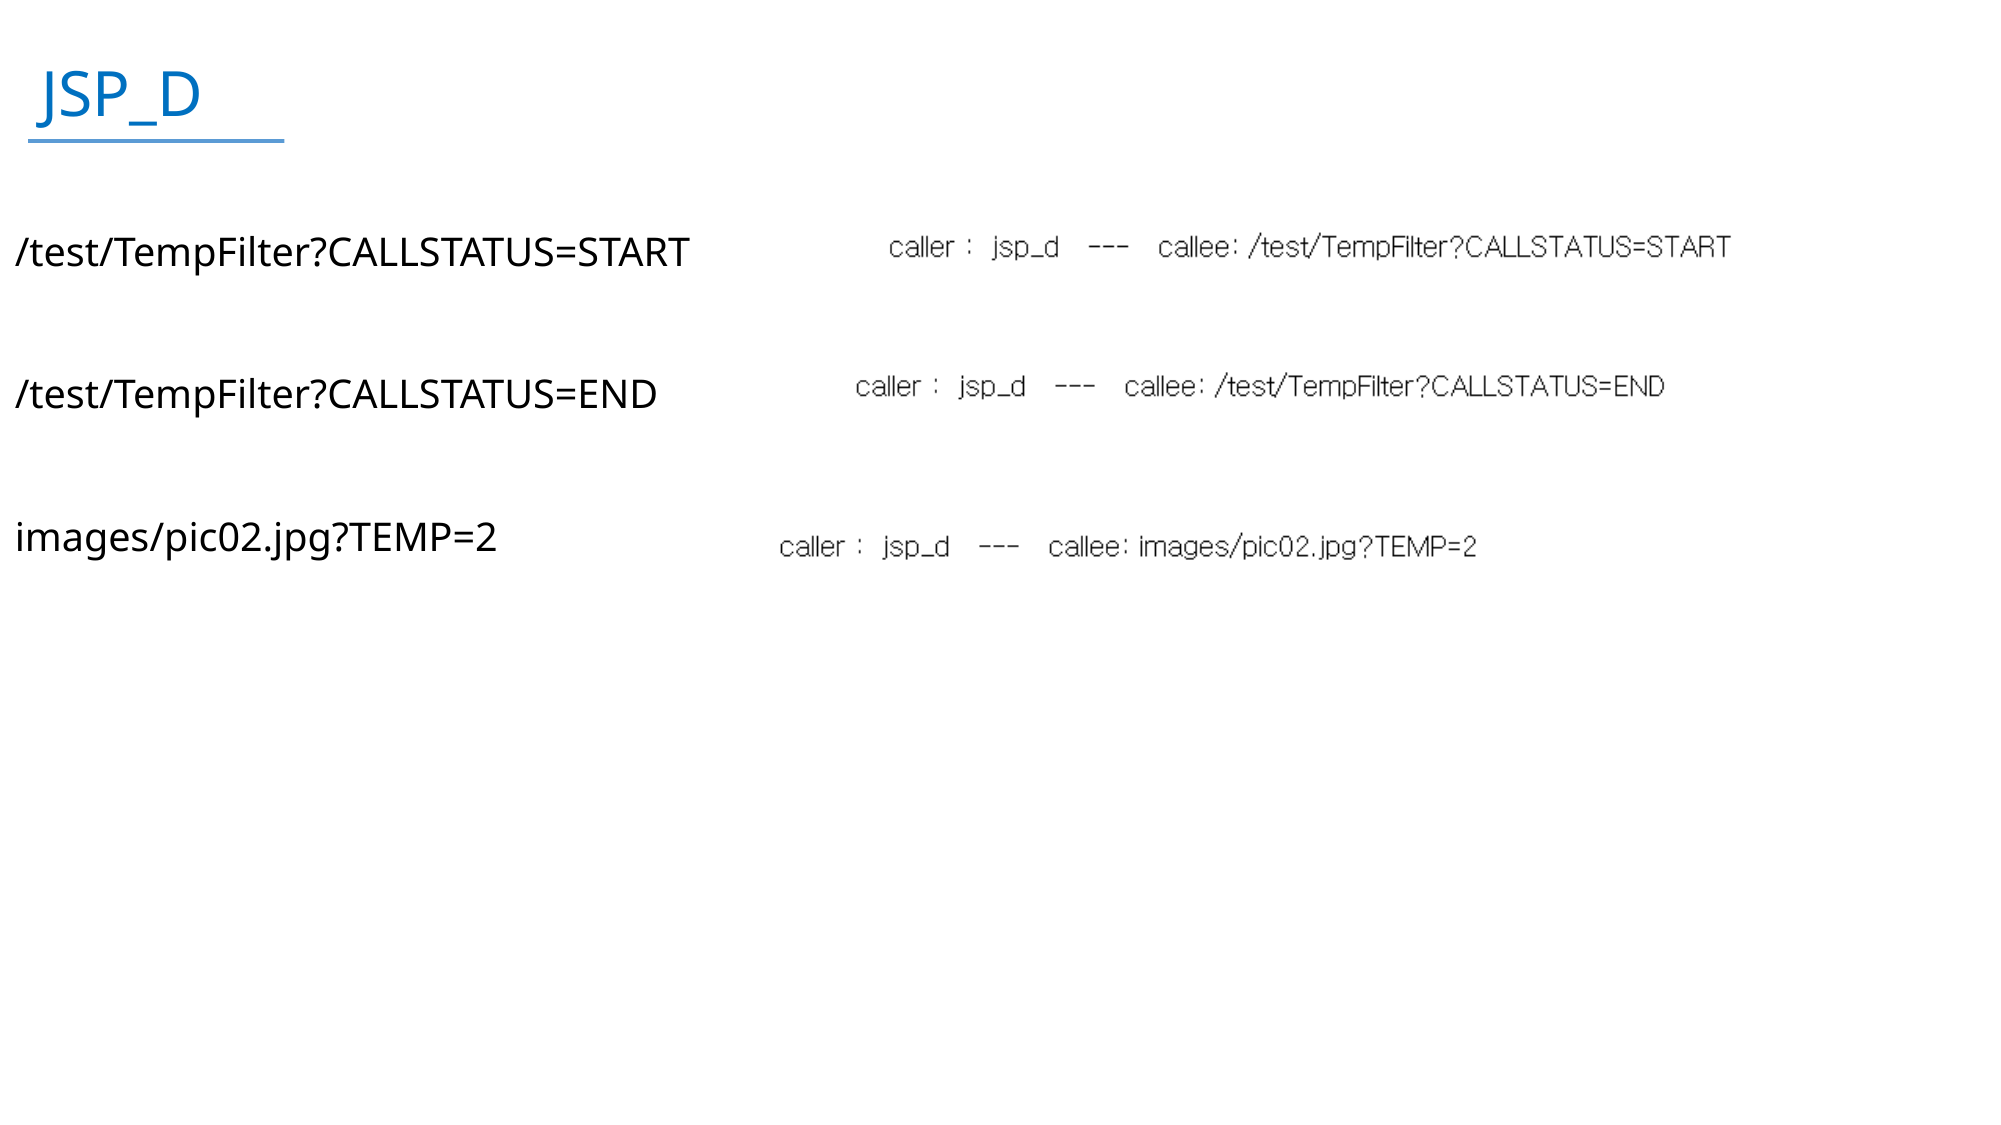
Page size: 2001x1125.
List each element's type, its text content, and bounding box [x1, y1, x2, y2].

picture [878, 220, 1742, 267]
text_box JSP_D [26, 46, 780, 137]
picture [840, 360, 1686, 428]
text_box /test/TempFilter?CALLSTATUS=START /test/TempFilter?CALLSTATUS=END images/pic02.jpg?TEMP=2 [0, 171, 1857, 567]
picture [756, 506, 1507, 571]
text_box [24, 135, 288, 147]
